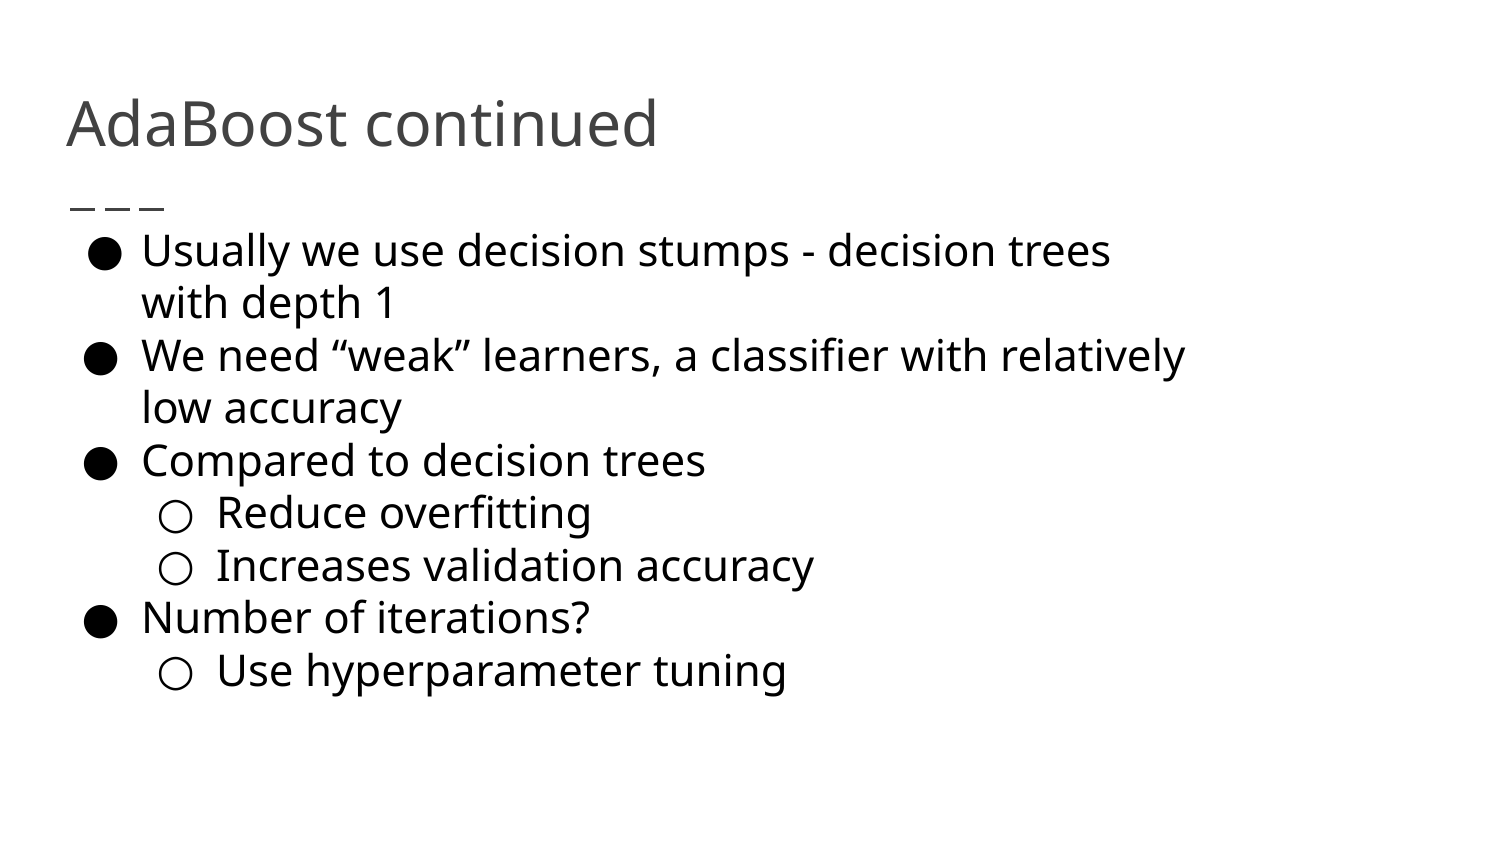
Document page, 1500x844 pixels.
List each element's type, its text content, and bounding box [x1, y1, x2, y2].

title AdaBoost continued [51, 54, 1449, 175]
text_box Usually we use decision stumps - decision trees with depth 1 We need “weak” learners, a classifier with relatively low accuracy Compared to decision trees Reduce overfitting Increases validation accuracy Number of iterations? Use hyperparameter tuning [51, 207, 1218, 711]
